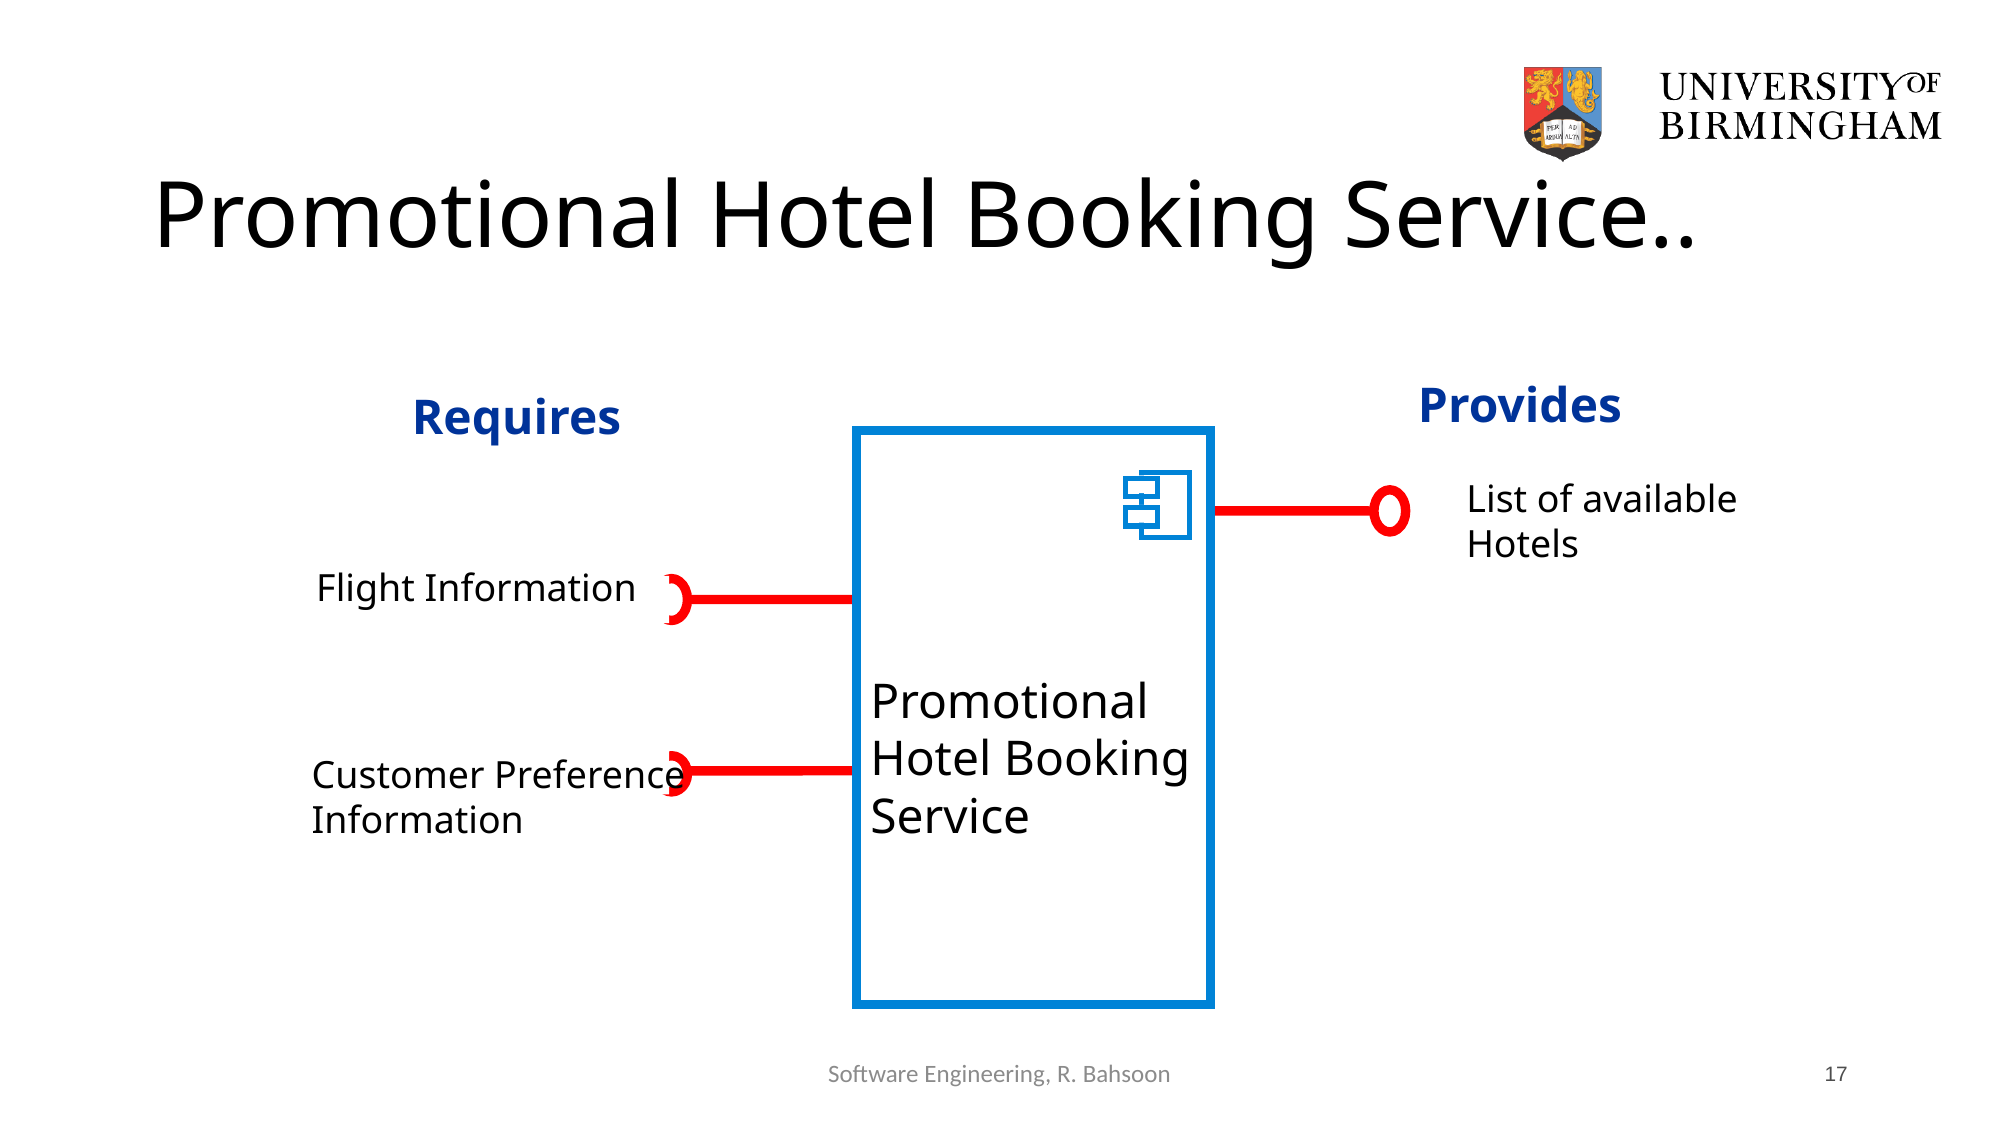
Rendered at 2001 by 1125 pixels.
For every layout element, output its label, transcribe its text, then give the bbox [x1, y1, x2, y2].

footer Software Engineering, R. Bahsoon [662, 1042, 1338, 1103]
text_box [310, 374, 1753, 1005]
picture [1516, 59, 1948, 168]
slide_number 17 [1412, 1042, 1863, 1103]
list [137, 299, 1863, 1014]
title Promotional Hotel Booking Service.. [137, 59, 1863, 278]
